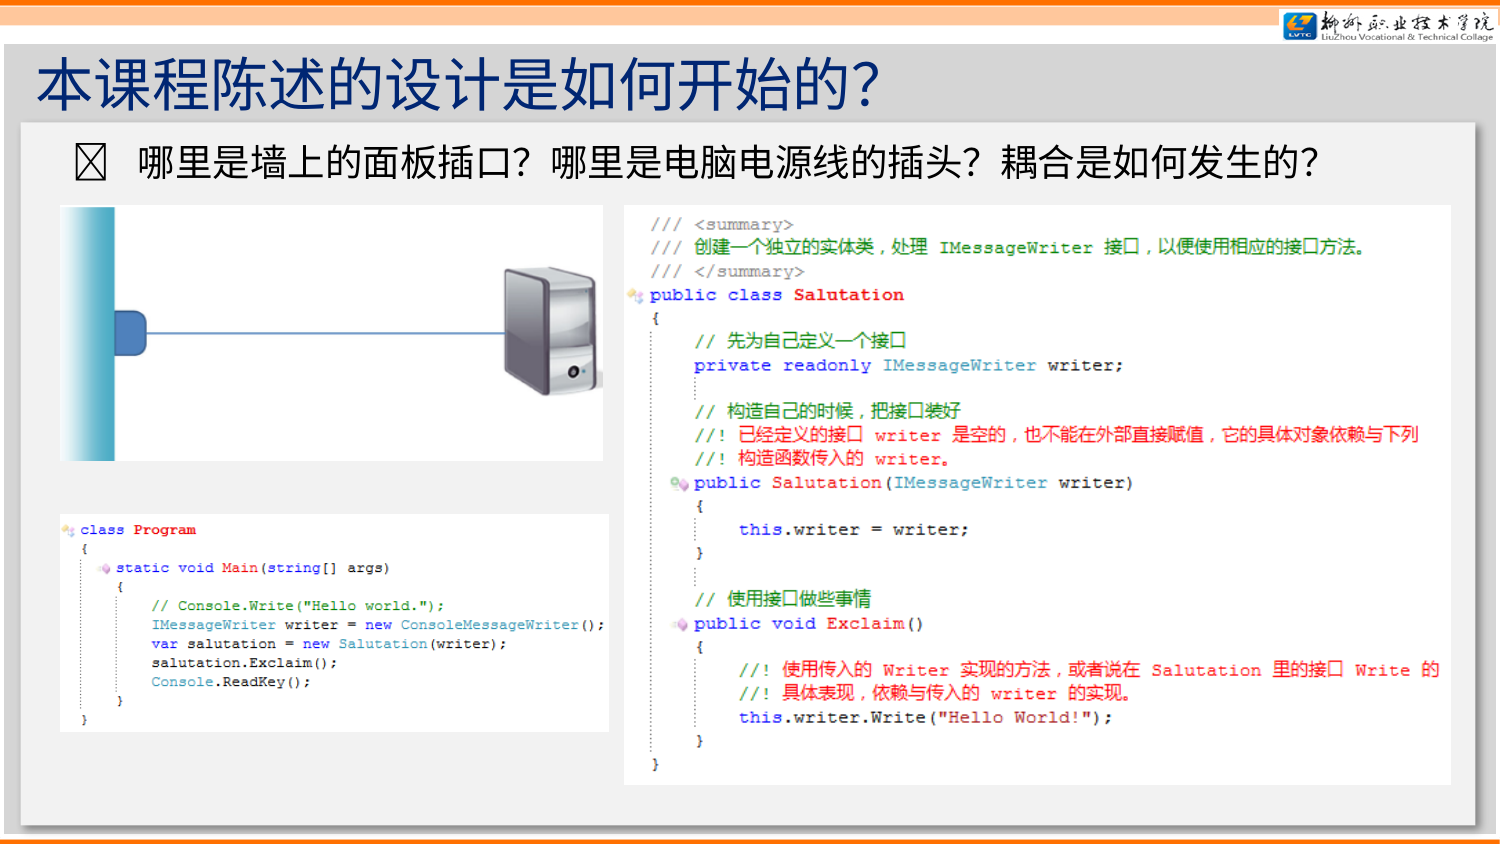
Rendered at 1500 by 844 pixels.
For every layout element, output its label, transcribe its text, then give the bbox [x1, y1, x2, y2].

picture [60, 514, 610, 733]
text_box  哪里是墙上的面板插口？哪里是电脑电源线的插头？耦合是如何发生的？ [57, 131, 1353, 191]
picture [0, 0, 1500, 42]
picture [0, 839, 1500, 844]
picture [624, 205, 1451, 785]
title 本课程陈述的设计是如何开始的？ [20, 53, 1474, 113]
picture [60, 205, 603, 461]
